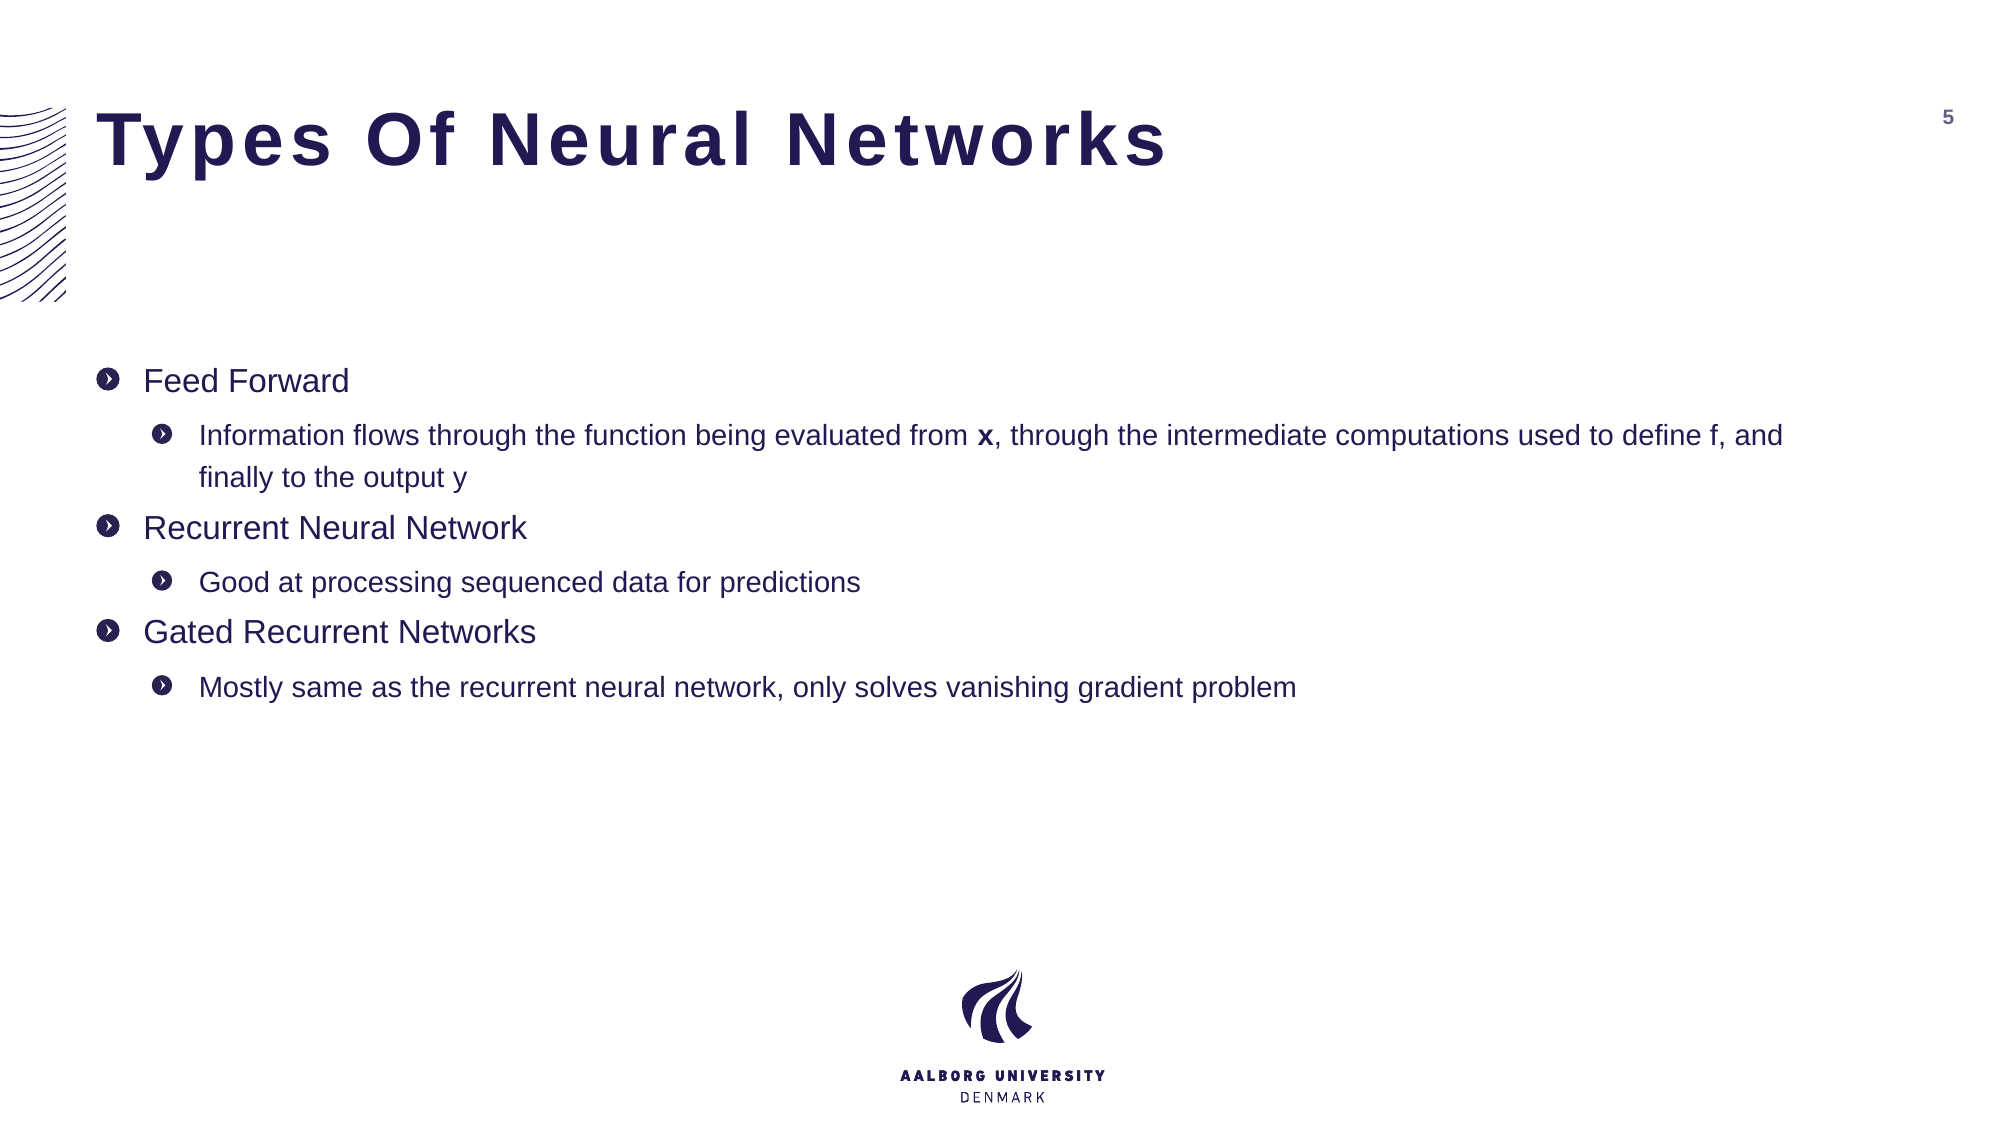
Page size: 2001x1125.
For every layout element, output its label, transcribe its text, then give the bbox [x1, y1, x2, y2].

list Feed Forward Information ﬂows through the function being evaluated from x, through the intermediate computations used to deﬁne f, and ﬁnally to the output y Recurrent Neural Network Good at processing sequenced data for predictions Gated Recurrent Networks Mostly same as the recurrent neural network, only solves vanishing gradient problem [96, 351, 1861, 968]
slide_number 5 [1860, 97, 1954, 135]
title Types Of Neural Networks [96, 58, 1279, 325]
